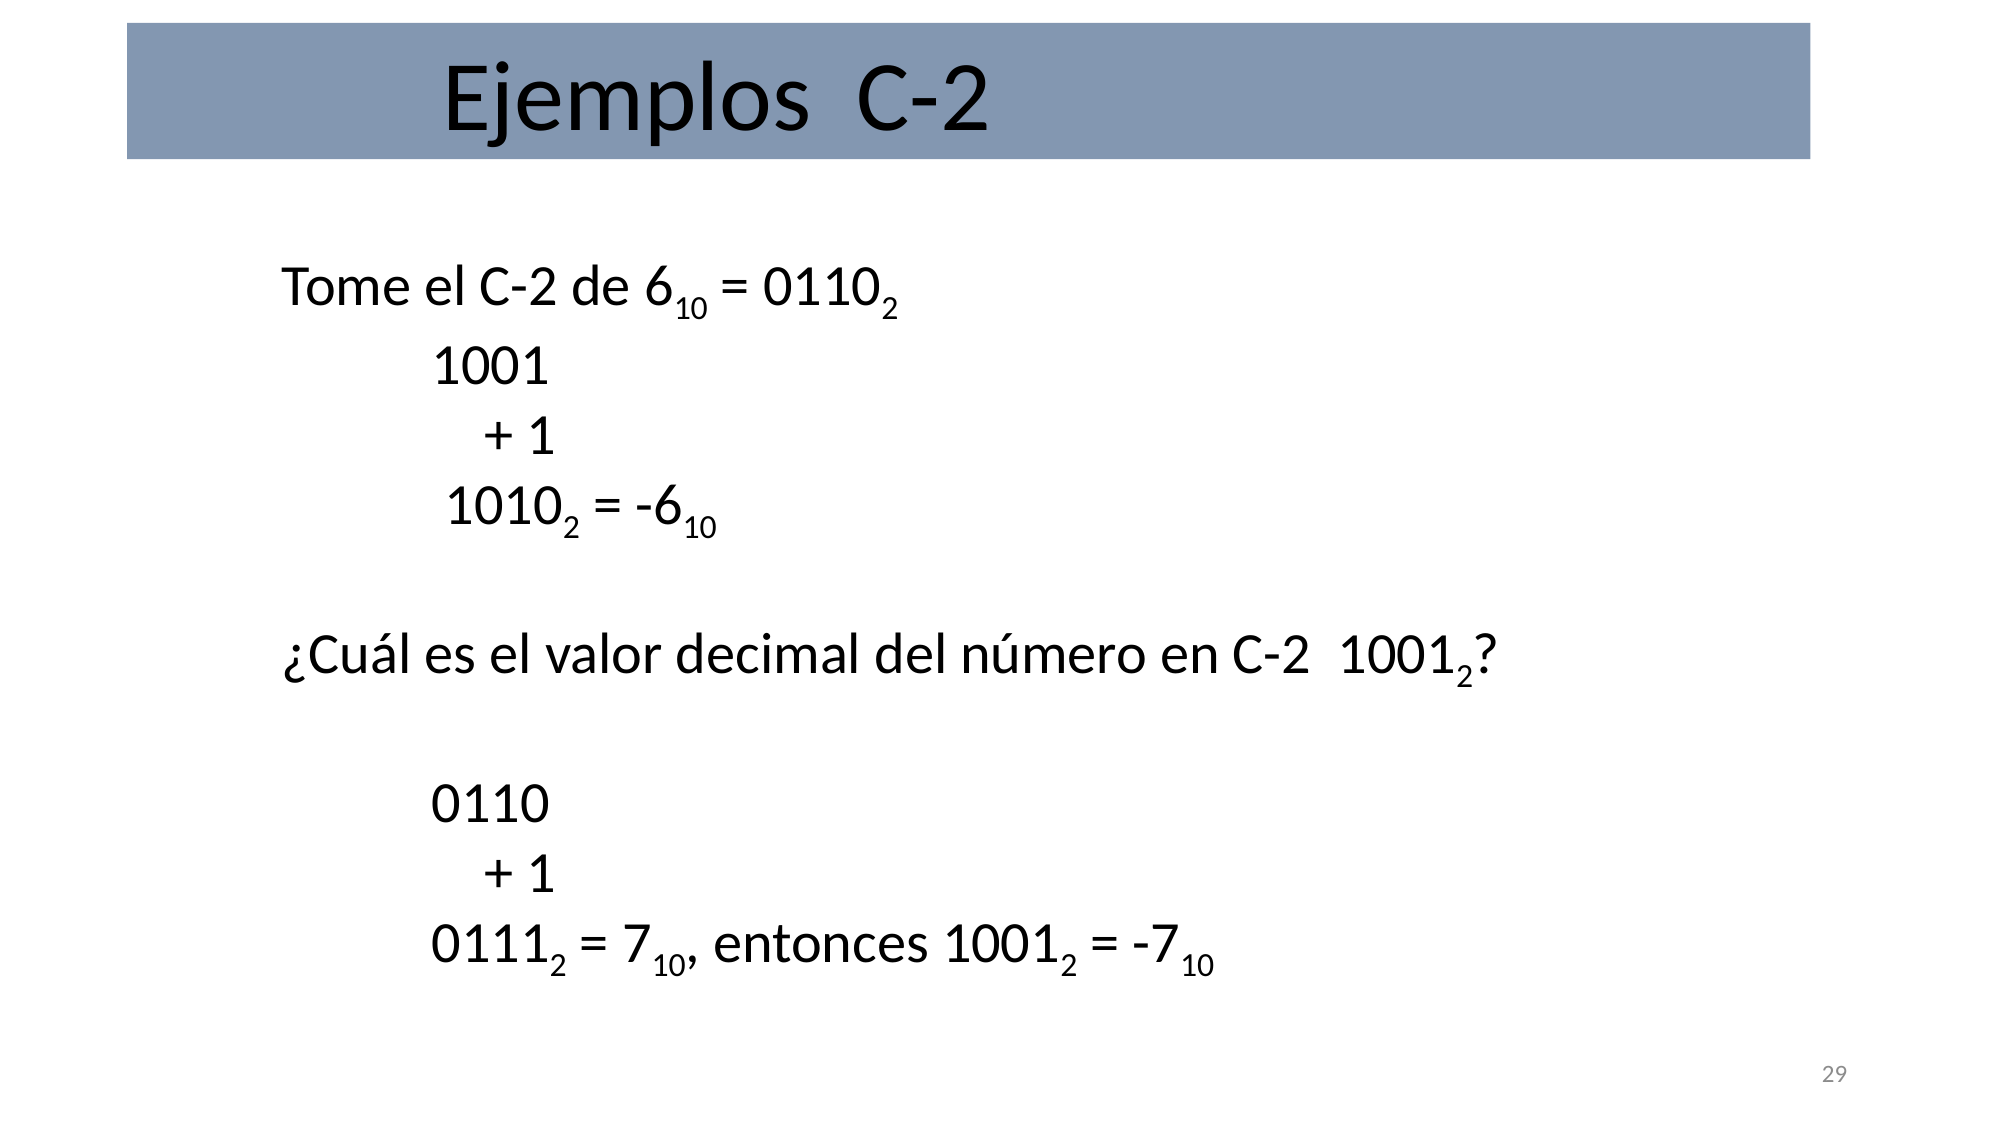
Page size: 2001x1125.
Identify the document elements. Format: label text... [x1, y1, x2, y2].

text_box Ejemplos C-2 [127, 22, 1811, 160]
text_box Tome el C-2 de 610 = 01102 1001 + 1 10102 = -610 ¿Cuál es el valor decimal del número en C-2 10012? 0110 + 1 01112 = 710, entonces 10012 = -710 [266, 239, 1533, 962]
slide_number 29 [1412, 1042, 1863, 1103]
